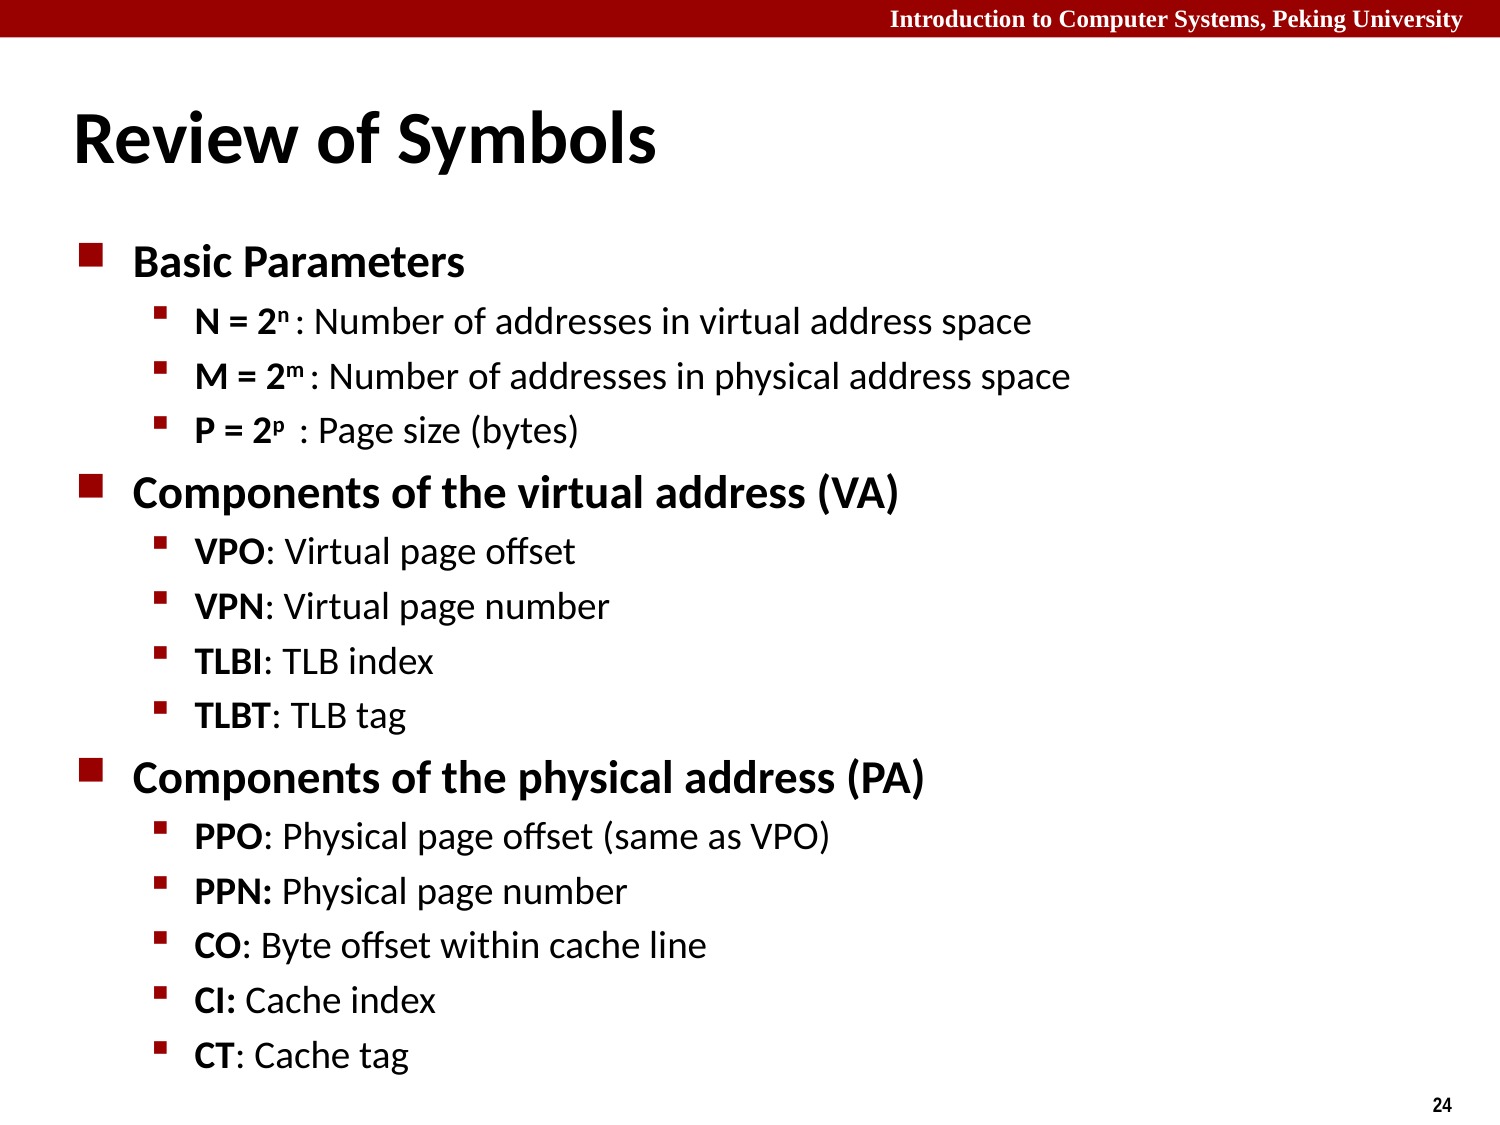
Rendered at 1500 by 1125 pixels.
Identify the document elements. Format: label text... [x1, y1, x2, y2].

list Basic Parameters N = 2n : Number of addresses in virtual address space M = 2m : Number of addresses in physical address space P = 2p : Page size (bytes) Components of the virtual address (VA) VPO: Virtual page offset VPN: Virtual page number TLBI: TLB index TLBT: TLB tag Components of the physical address (PA) PPO: Physical page offset (same as VPO) PPN: Physical page number CO: Byte offset within cache line CI: Cache index CT: Cache tag [64, 223, 1361, 1088]
title Review of Symbols [58, 71, 1305, 197]
